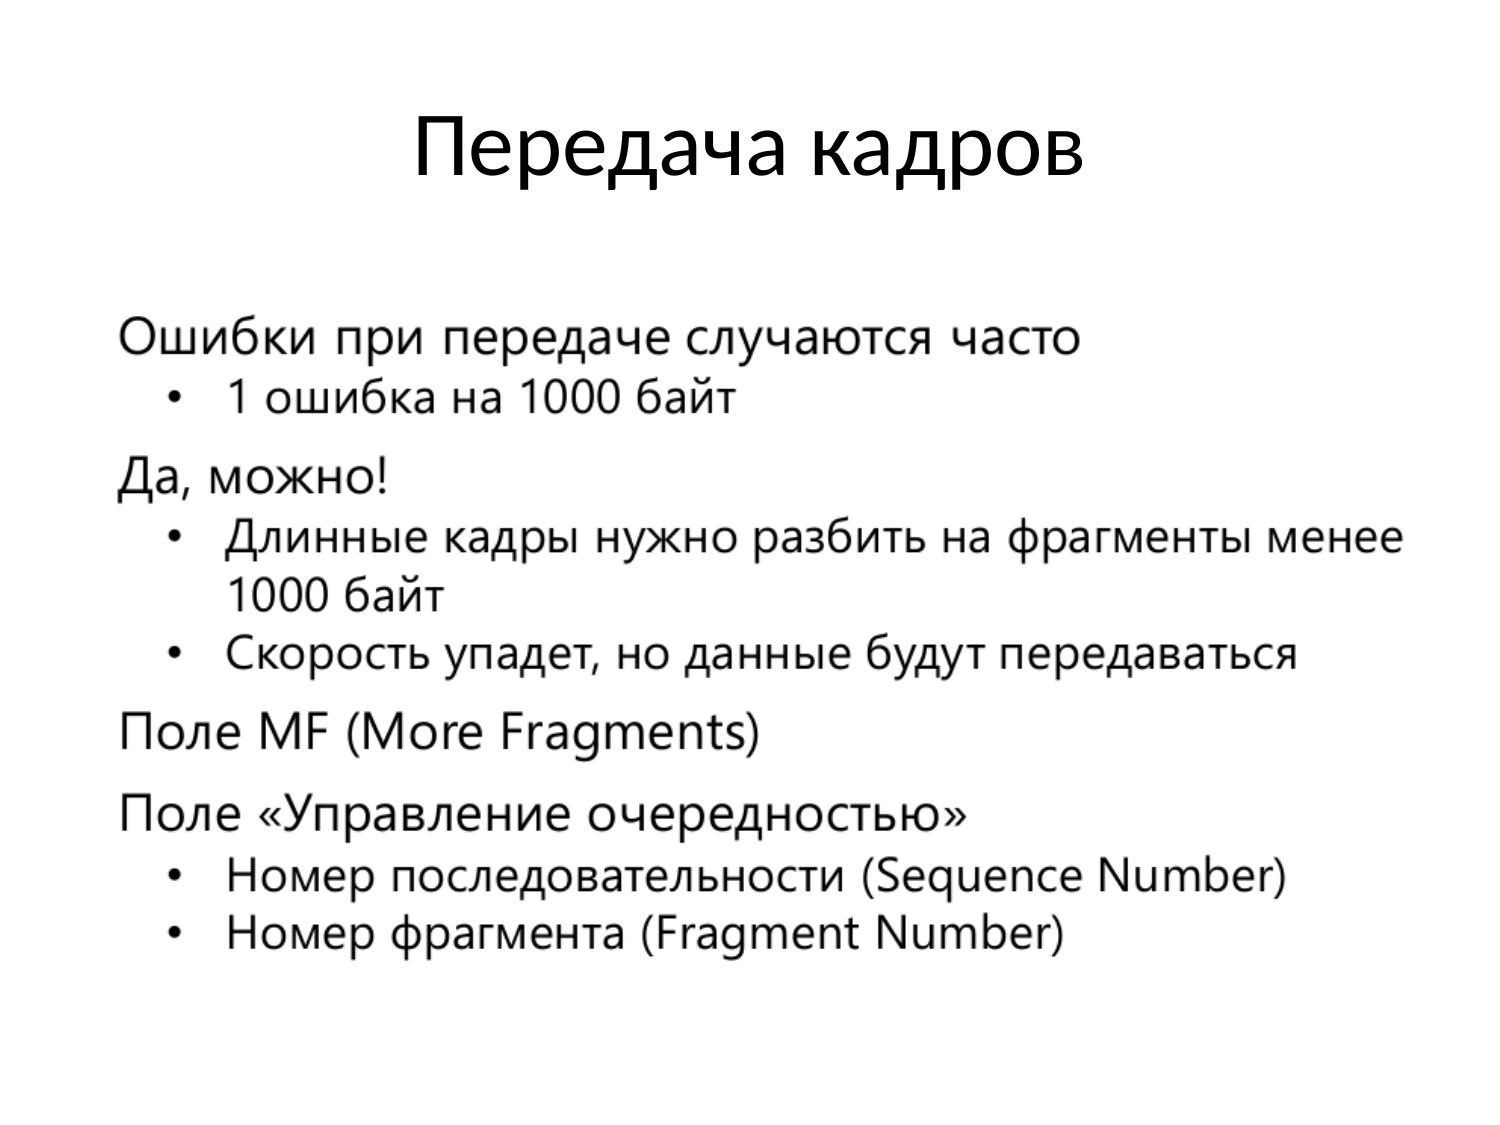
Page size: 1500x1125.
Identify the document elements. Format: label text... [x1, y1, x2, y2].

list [76, 262, 1424, 1006]
title Передача кадров [75, 45, 1425, 233]
